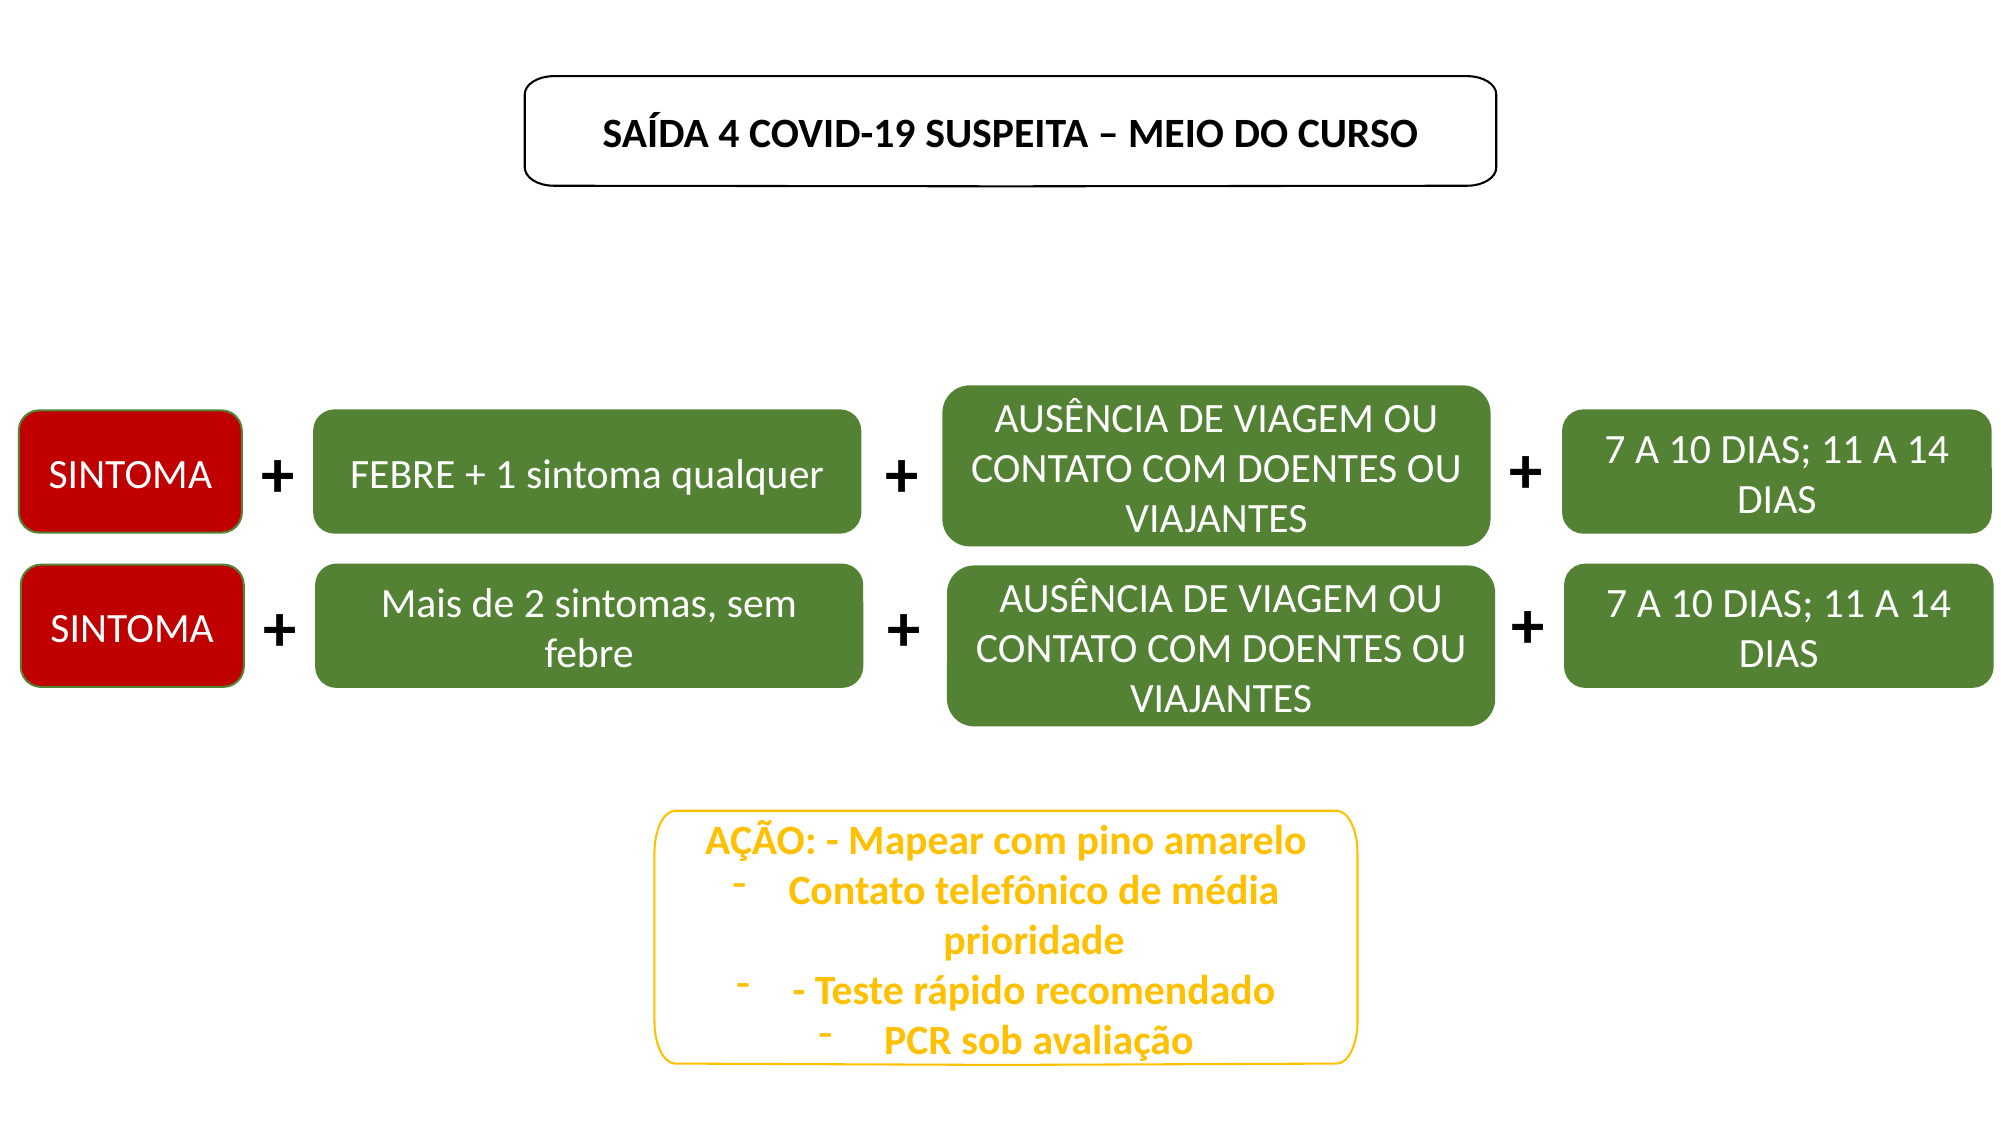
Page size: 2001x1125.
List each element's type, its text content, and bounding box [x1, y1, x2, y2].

text_box + [870, 423, 934, 519]
text_box Mais de 2 sintomas, sem febre [315, 563, 864, 688]
text_box 7 A 10 DIAS; 11 A 14 DIAS [1564, 563, 1994, 688]
text_box AUSÊNCIA DE VIAGEM OU CONTATO COM DOENTES OU VIAJANTES [946, 565, 1496, 727]
text_box SAÍDA 4 COVID-19 SUSPEITA – MEIO DO CURSO [523, 75, 1498, 188]
text_box + [248, 577, 312, 673]
text_box 7 A 10 DIAS; 11 A 14 DIAS [1562, 409, 1992, 534]
text_box FEBRE + 1 sintoma qualquer [313, 409, 862, 534]
text_box AUSÊNCIA DE VIAGEM OU CONTATO COM DOENTES OU VIAJANTES [942, 385, 1491, 547]
text_box + [872, 577, 936, 673]
text_box + [1496, 574, 1560, 669]
text_box SINTOMA [19, 563, 245, 688]
text_box + [1494, 420, 1558, 515]
text_box AÇÃO: - Mapear com pino amarelo Contato telefônico de média prioridade - Teste rápido recomendado PCR sob avaliação [653, 809, 1359, 1066]
text_box SINTOMA [17, 409, 243, 534]
text_box + [246, 423, 310, 519]
